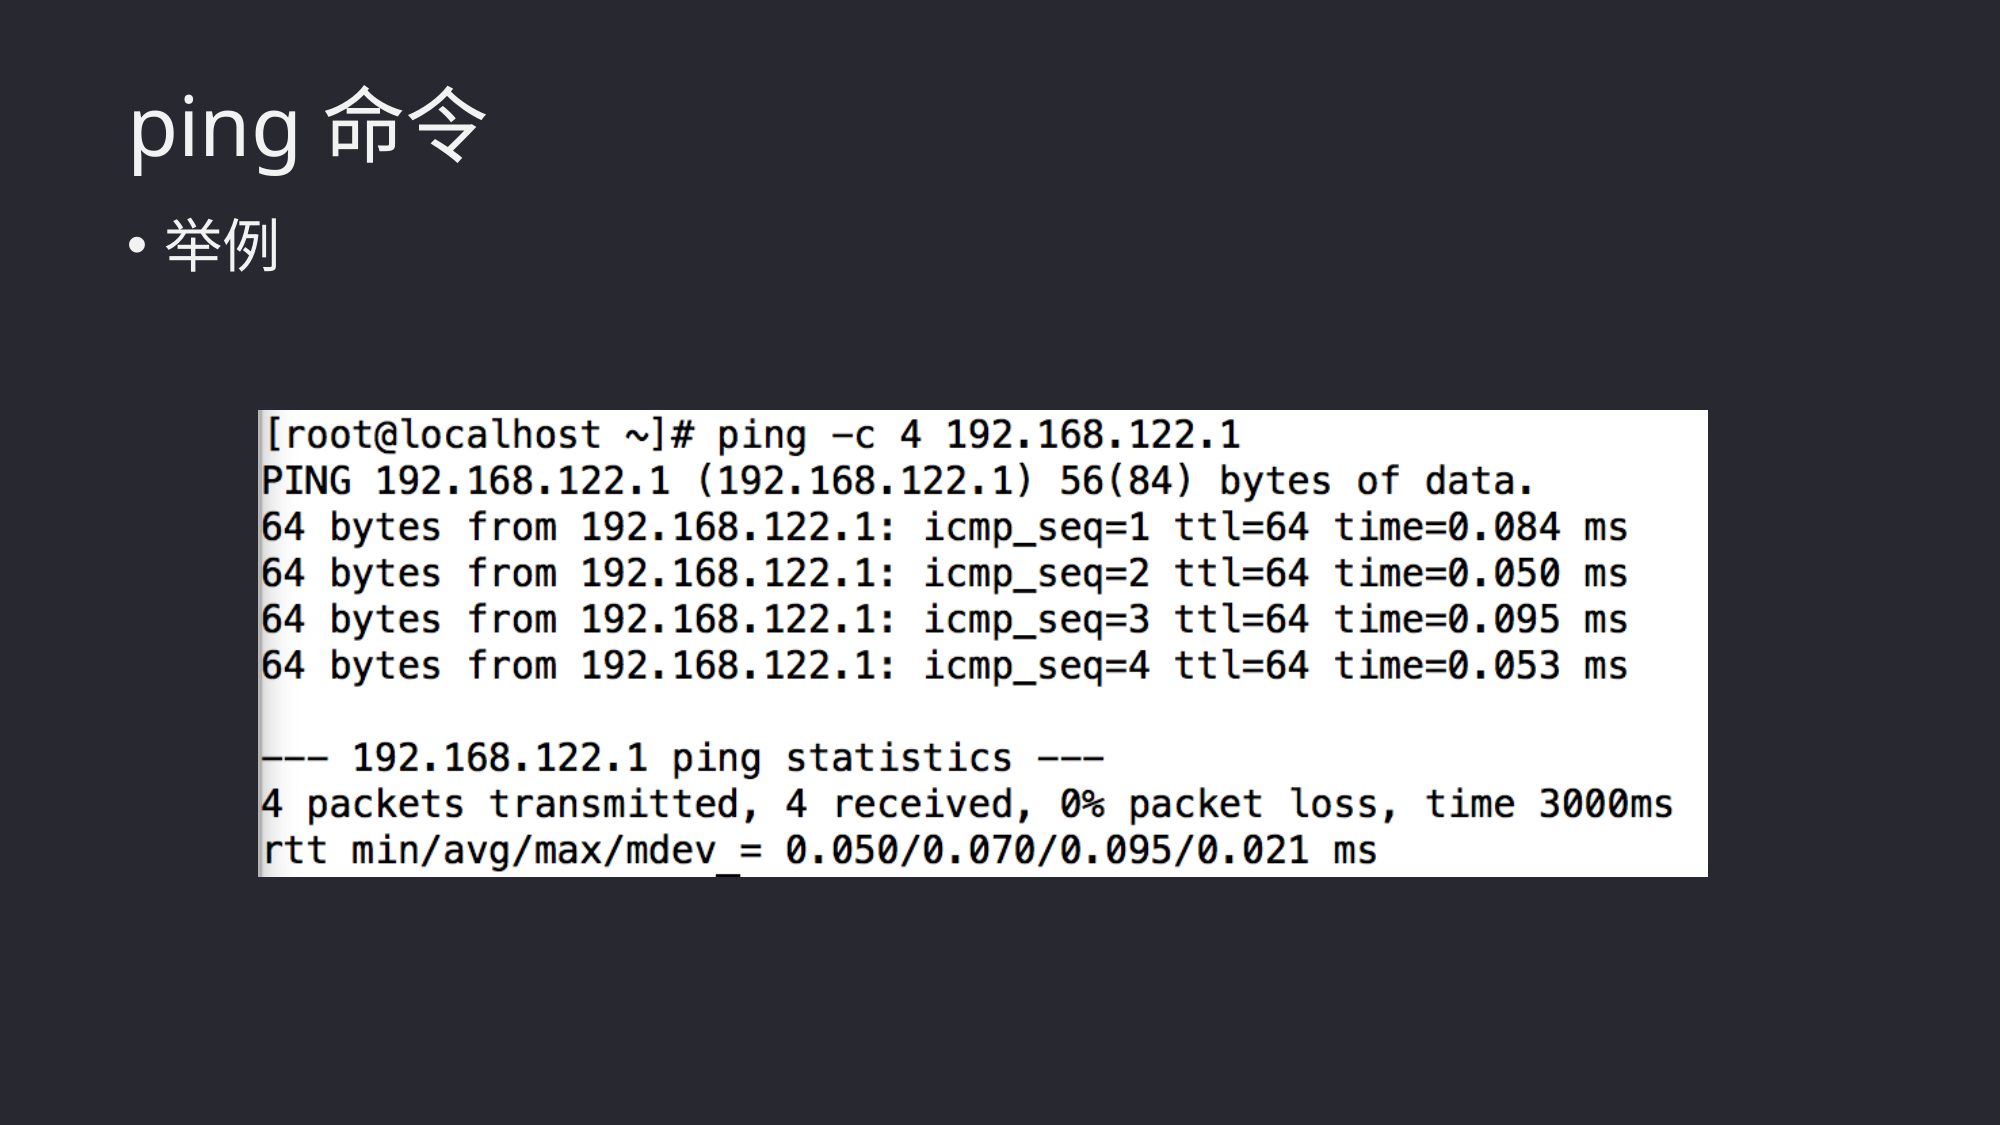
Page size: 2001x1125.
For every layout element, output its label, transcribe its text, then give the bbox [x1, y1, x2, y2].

text_box 举例 [112, 201, 2000, 877]
text_box ping命令 [112, 77, 1387, 233]
picture [258, 410, 1708, 877]
